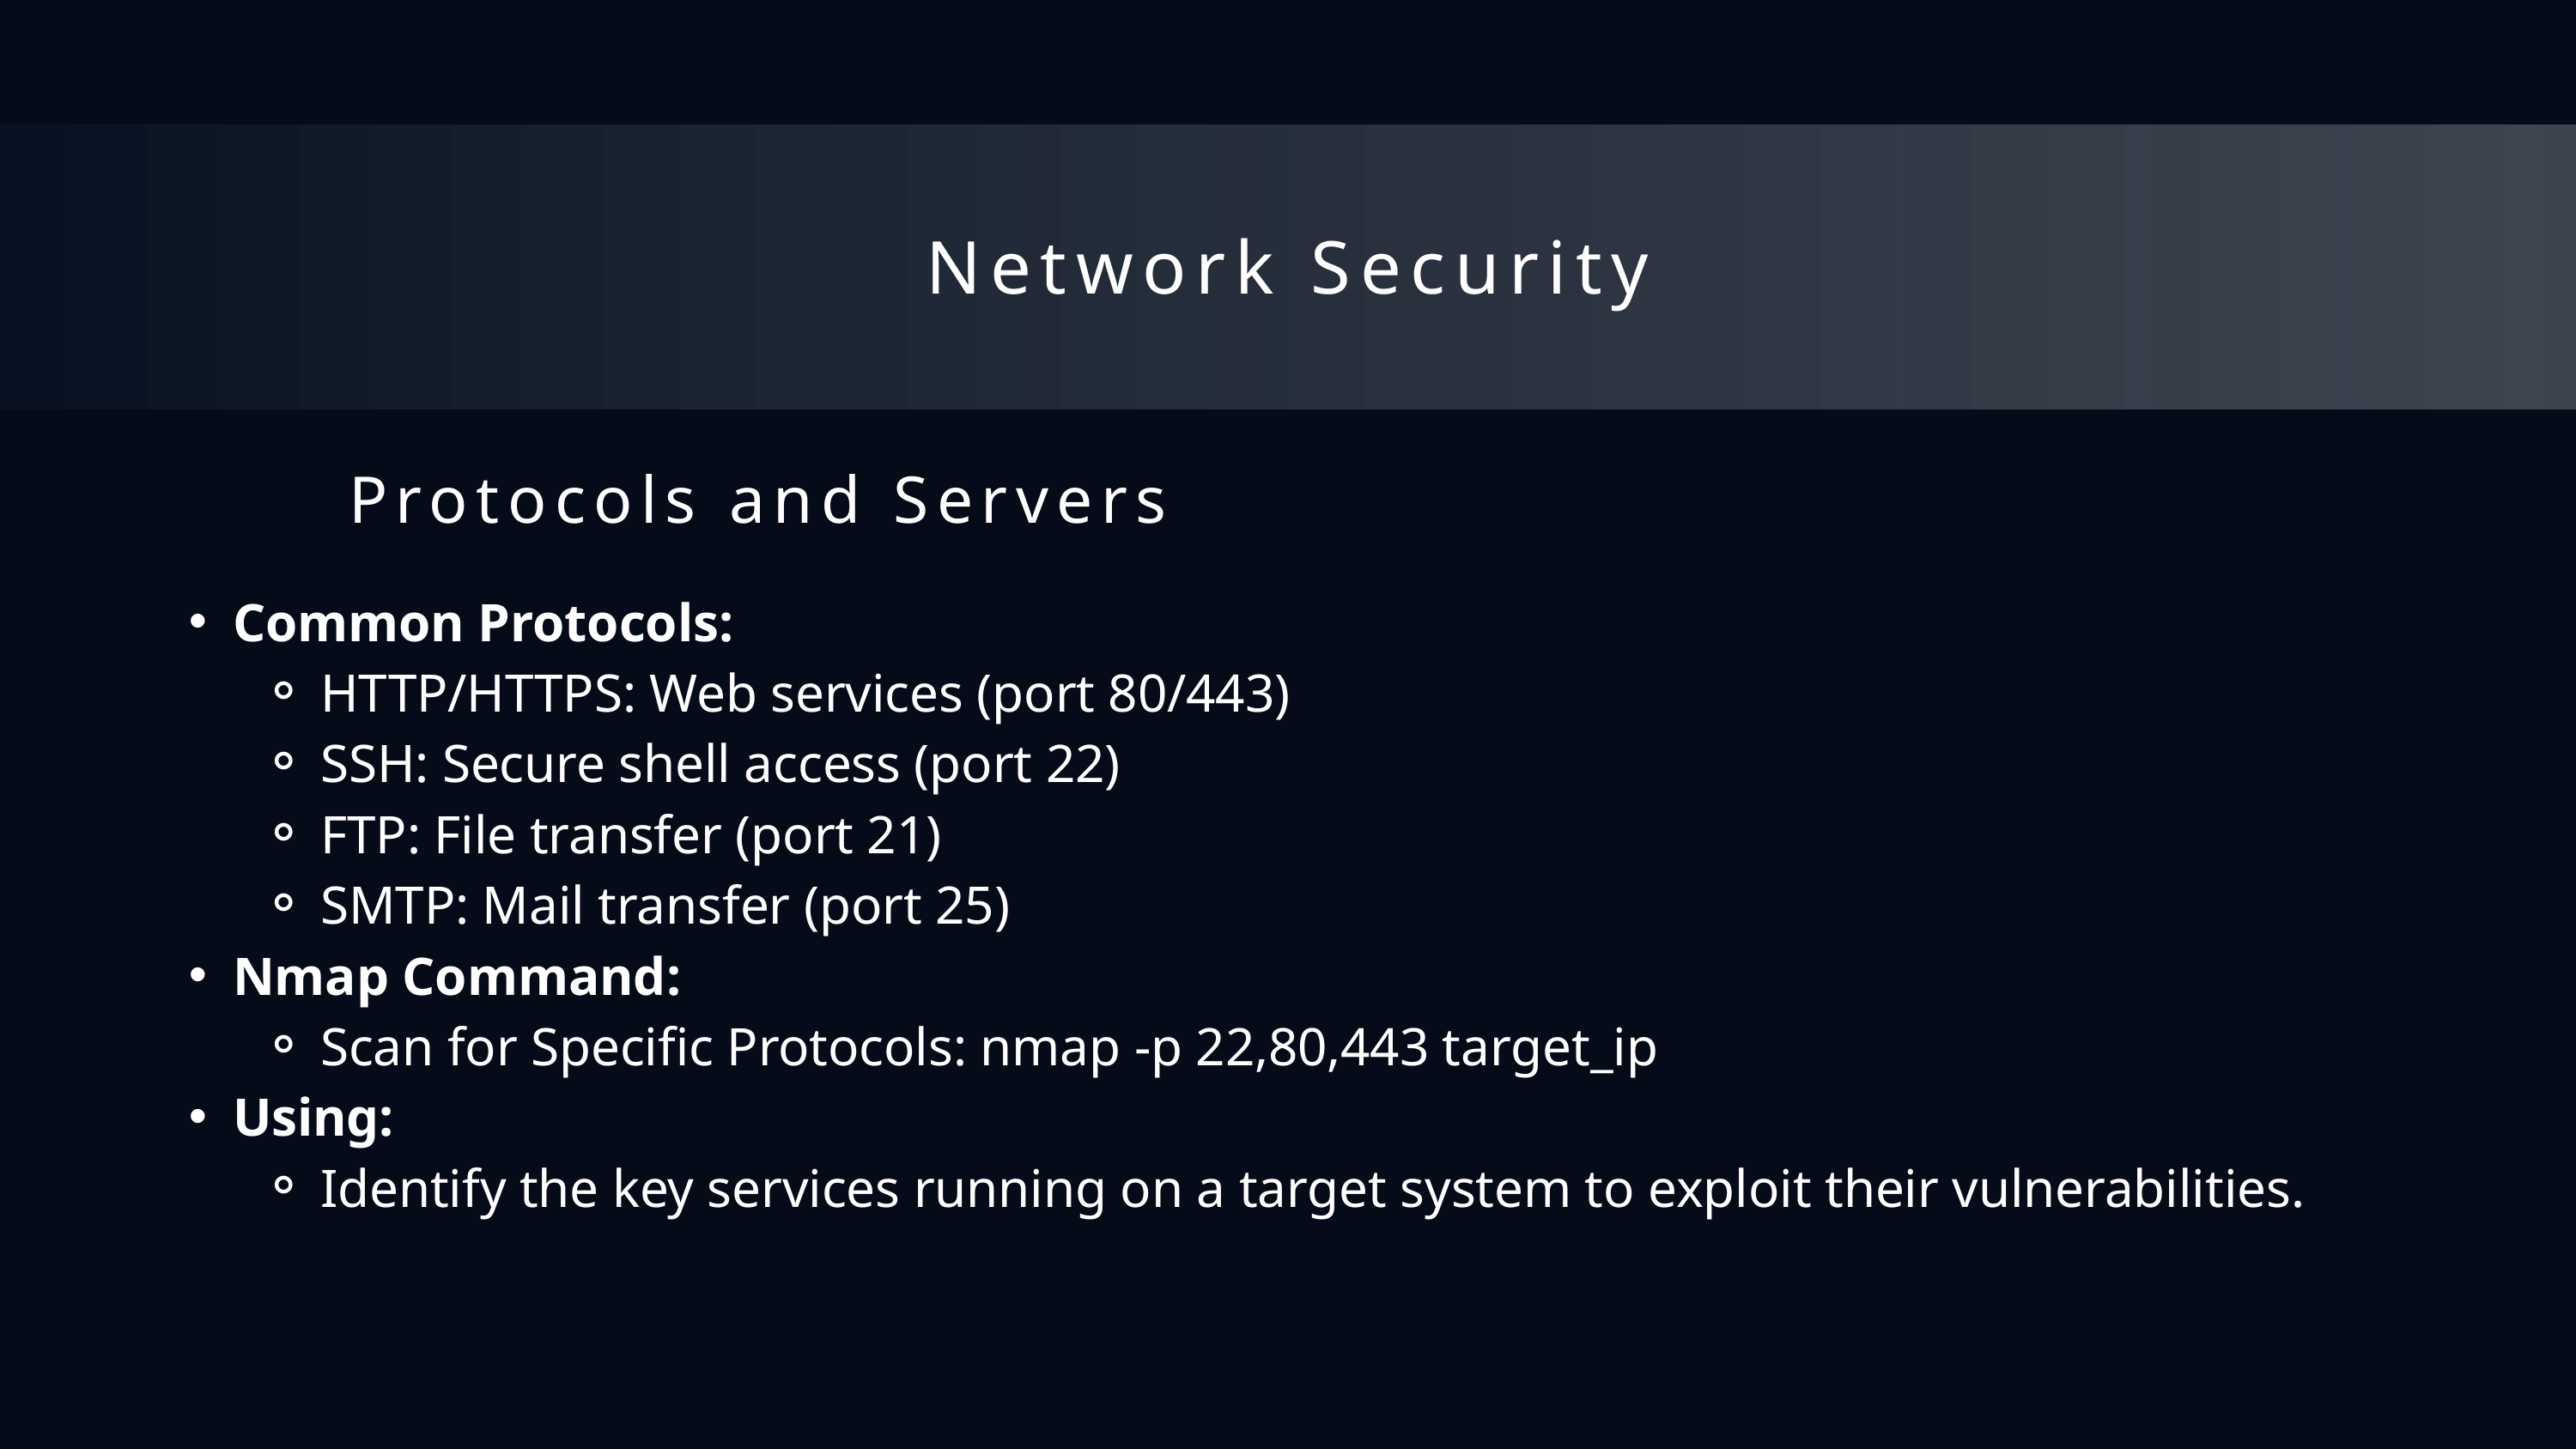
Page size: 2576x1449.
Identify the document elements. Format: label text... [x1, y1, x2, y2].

text_box Protocols and Servers [106, 466, 1411, 537]
text_box Common Protocols: HTTP/HTTPS: Web services (port 80/443) SSH: Secure shell access (port 22) FTP: File transfer (port 21) SMTP: Mail transfer (port 25) Nmap Command: Scan for Specific Protocols: nmap -p 22,80,443 target_ip Using: Identify the key services running on a target system to exploit their vulnerabilities. [144, 580, 2365, 1288]
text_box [0, 124, 2576, 410]
